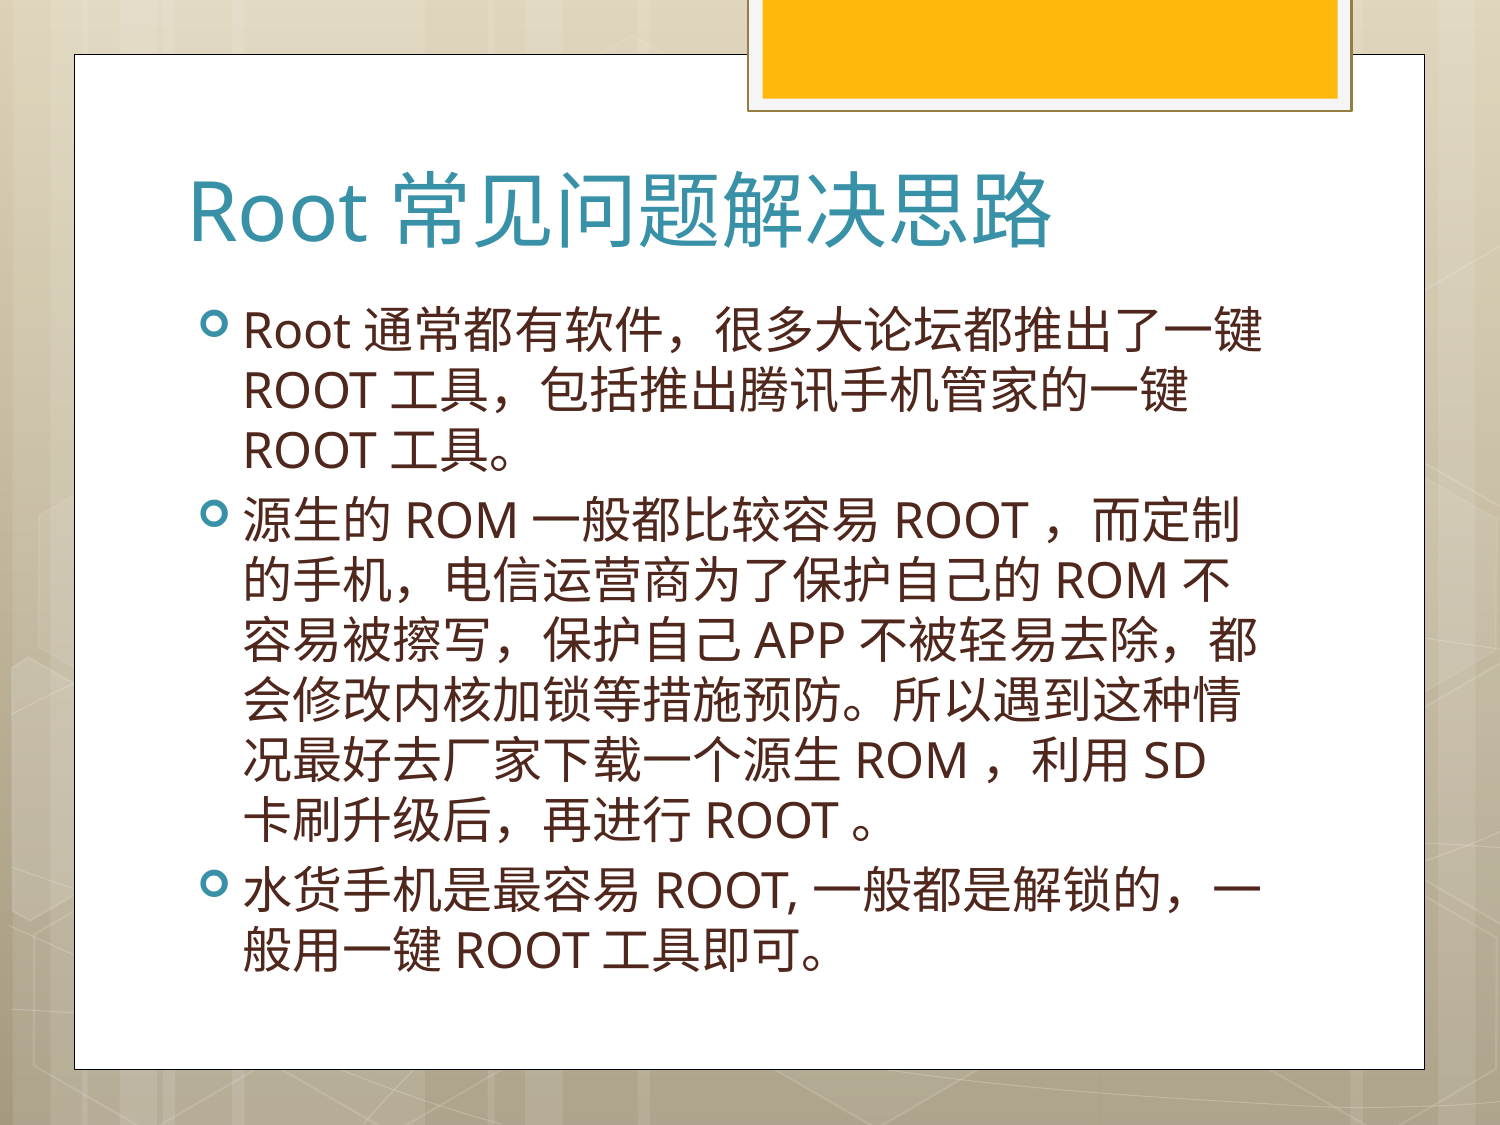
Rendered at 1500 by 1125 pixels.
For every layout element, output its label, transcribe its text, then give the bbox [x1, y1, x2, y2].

list Root通常都有软件，很多大论坛都推出了一键ROOT工具，包括推出腾讯手机管家的一键ROOT工具。 源生的ROM一般都比较容易ROOT，而定制的手机，电信运营商为了保护自己的ROM不容易被擦写，保护自己APP不被轻易去除，都会修改内核加锁等措施预防。所以遇到这种情况最好去厂家下载一个源生ROM，利用SD卡刷升级后，再进行ROOT。 水货手机是最容易ROOT,一般都是解锁的，一般用一键ROOT工具即可。 [171, 290, 1283, 1059]
title Root常见问题解决思路 [171, 78, 1324, 266]
